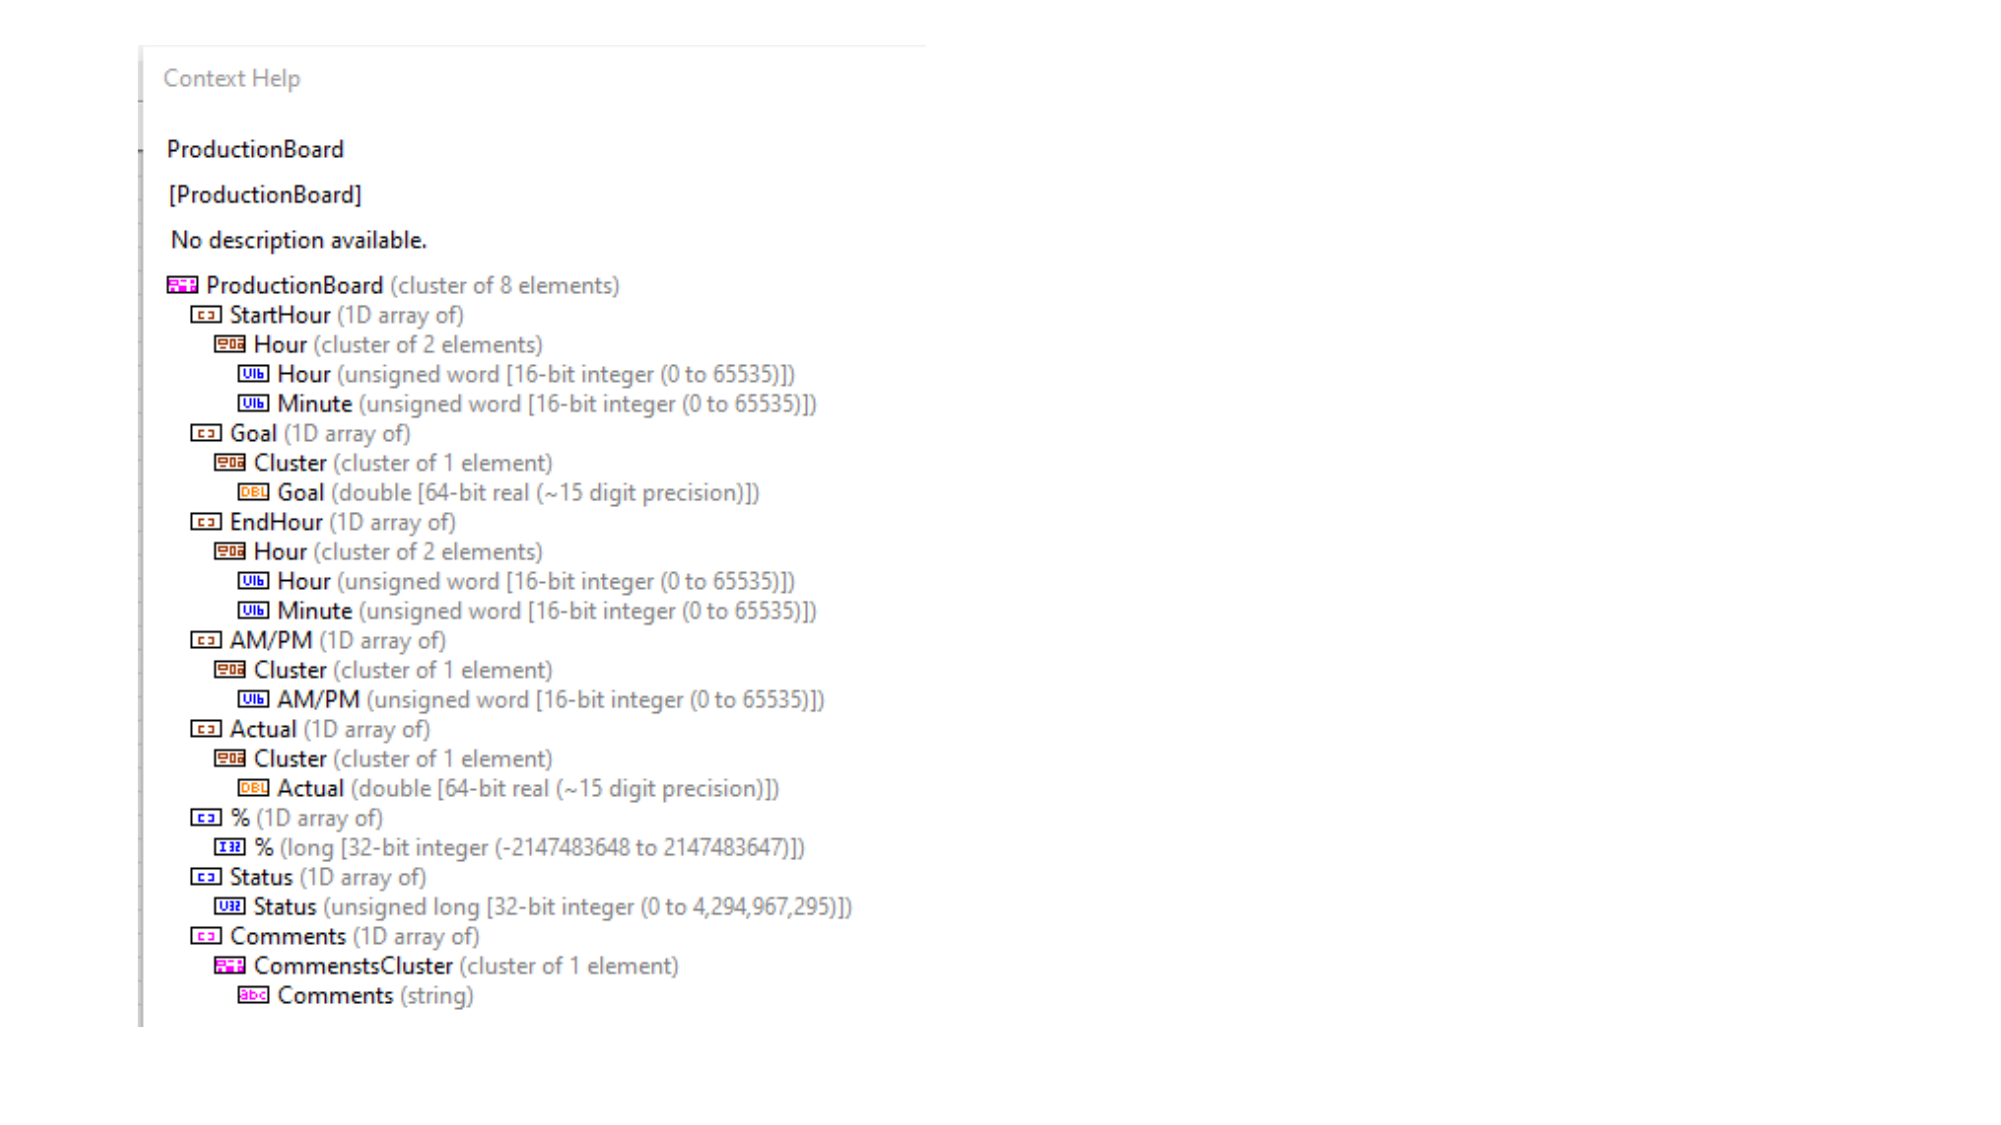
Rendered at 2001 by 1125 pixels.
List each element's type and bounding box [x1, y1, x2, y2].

picture [137, 45, 926, 1027]
